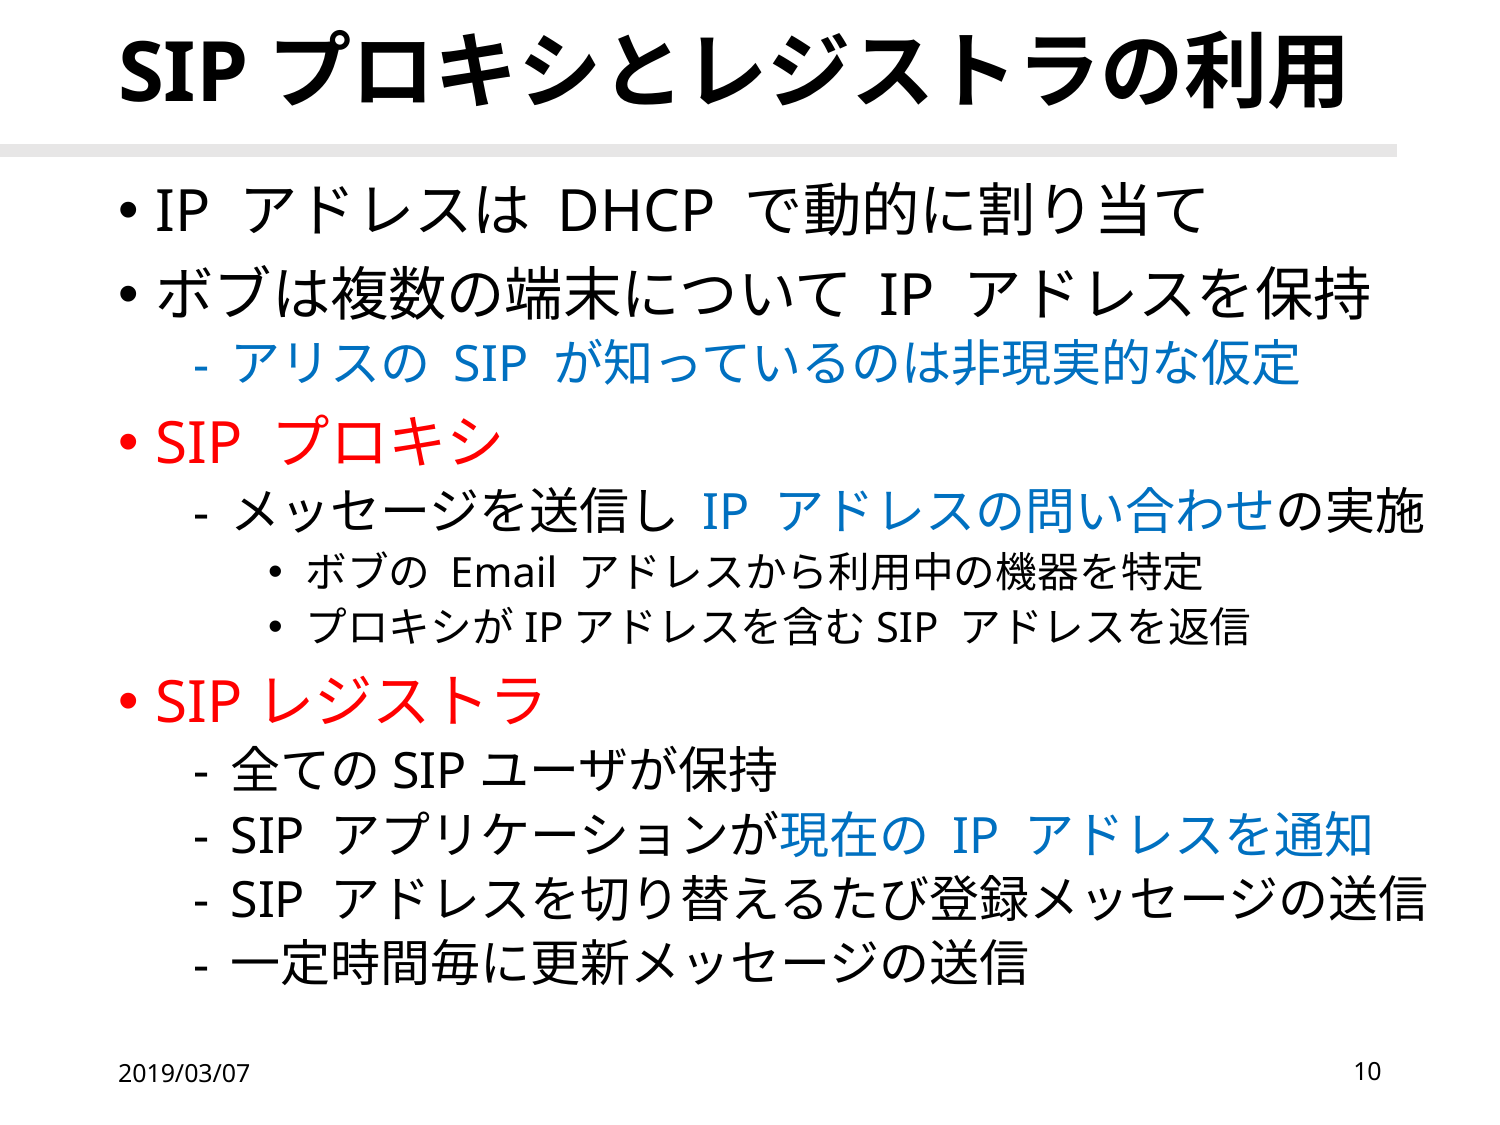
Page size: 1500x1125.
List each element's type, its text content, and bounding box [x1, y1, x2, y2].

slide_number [103, 1042, 441, 1103]
title SIPプロキシとレジストラの利用 [103, 0, 1397, 150]
slide_number 10 [1059, 1042, 1397, 1103]
list IP アドレスは DHCP で動的に割り当て ボブは複数の端末について IP アドレスを保持 アリスの SIP が知っているのは非現実的な仮定 SIP プロキシ メッセージを送信し IP アドレスの問い合わせの実施 ボブの Email アドレスから利用中の機器を特定 プロキシがIPアドレスを含むSIP アドレスを返信 SIPレジストラ 全てのSIPユーザが保持 SIP アプリケーションが現在の IP アドレスを通知 SIP アドレスを切り替えるたび登録メッセージの送信 一定時間毎に更新メッセージの送信 [103, 174, 1471, 1067]
